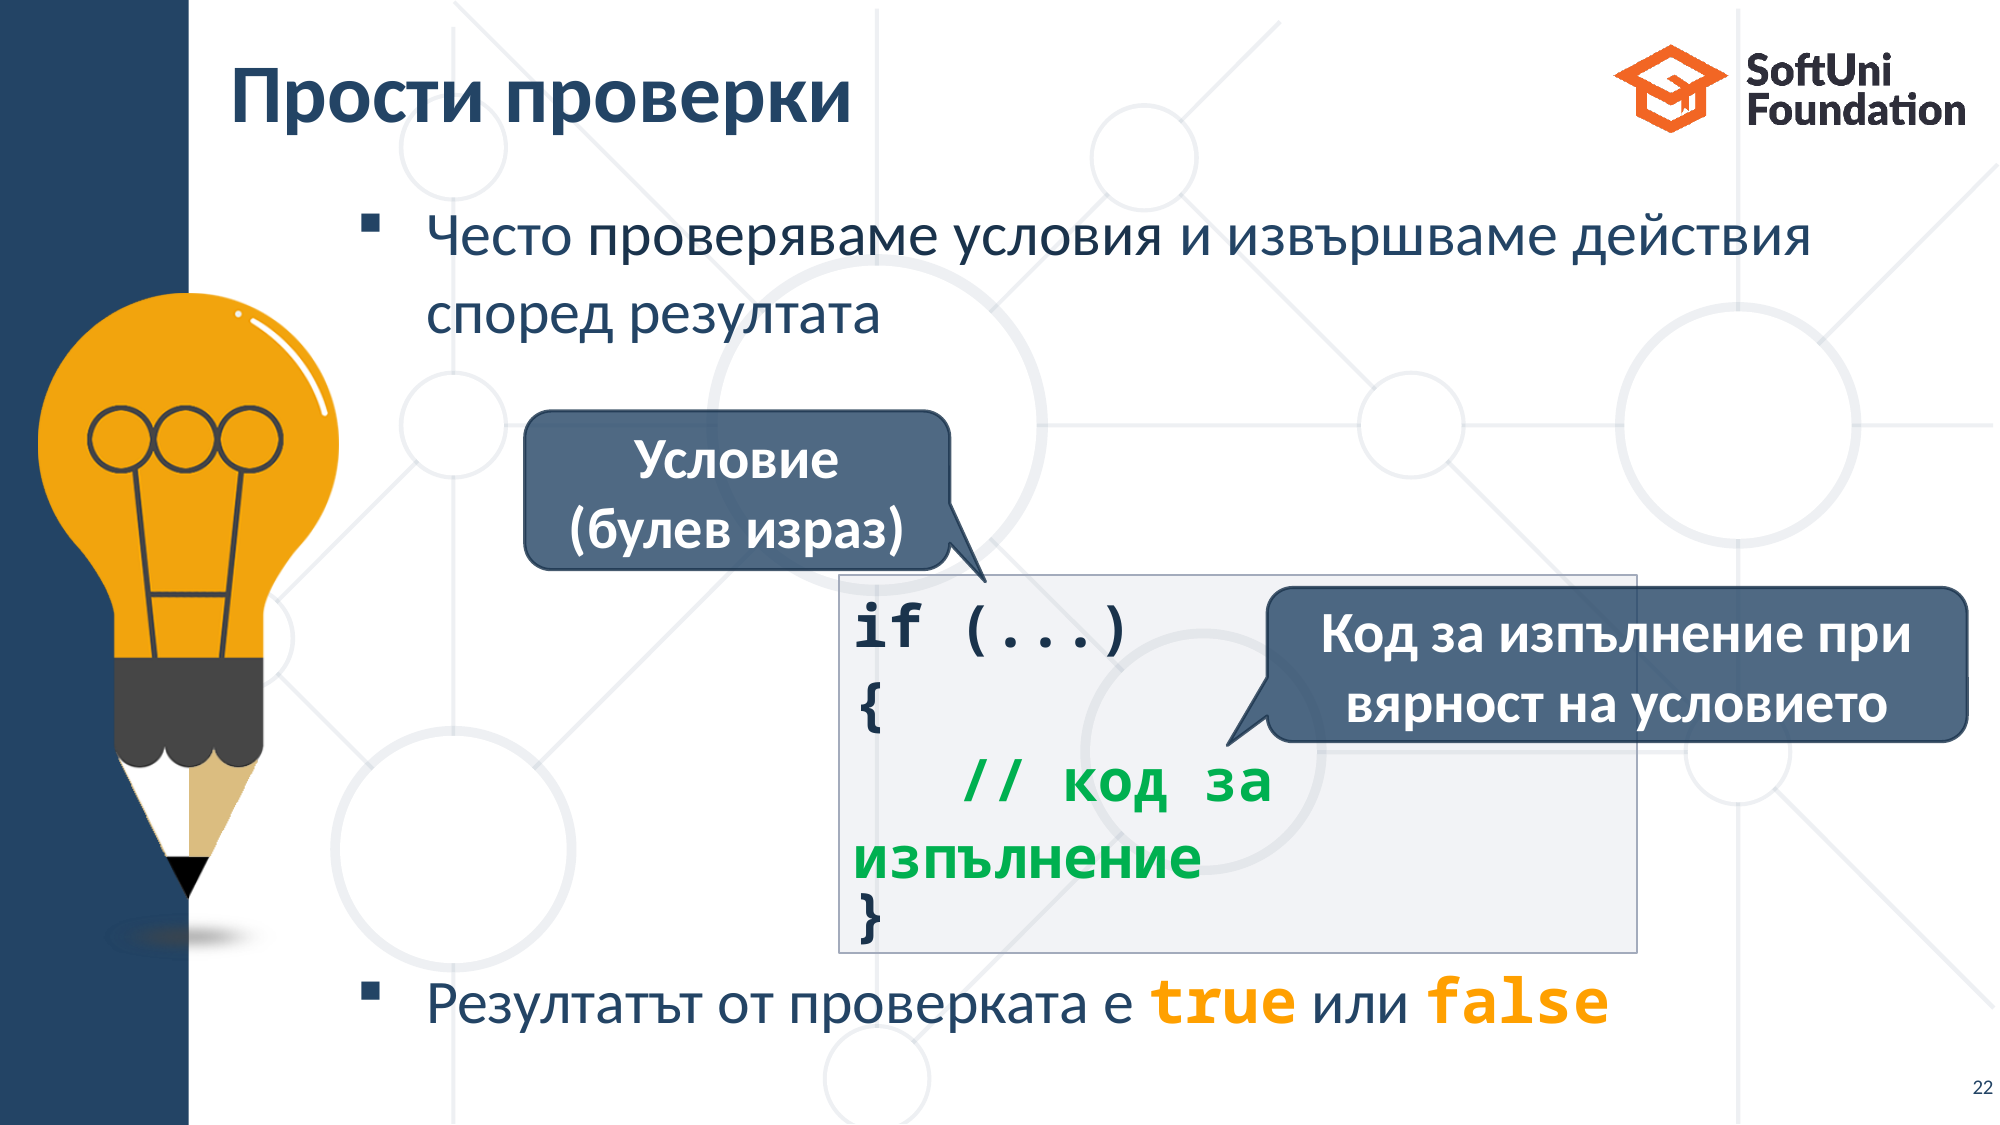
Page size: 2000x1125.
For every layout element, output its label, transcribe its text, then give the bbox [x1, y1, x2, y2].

picture [1613, 44, 1965, 133]
picture [38, 293, 338, 961]
text_box Условие (булев израз) [522, 408, 988, 584]
text_box Код за изпълнение при вярност на условието [1225, 585, 1970, 748]
title Прости проверки [212, 16, 1591, 162]
text_box if (...) { // код за изпълнение } [838, 574, 1638, 954]
list Често проверяваме условия и извършваме действия според резултата Резултатът от проверката е true или false [338, 183, 1968, 1050]
slide_number 22 [1929, 1070, 2000, 1103]
